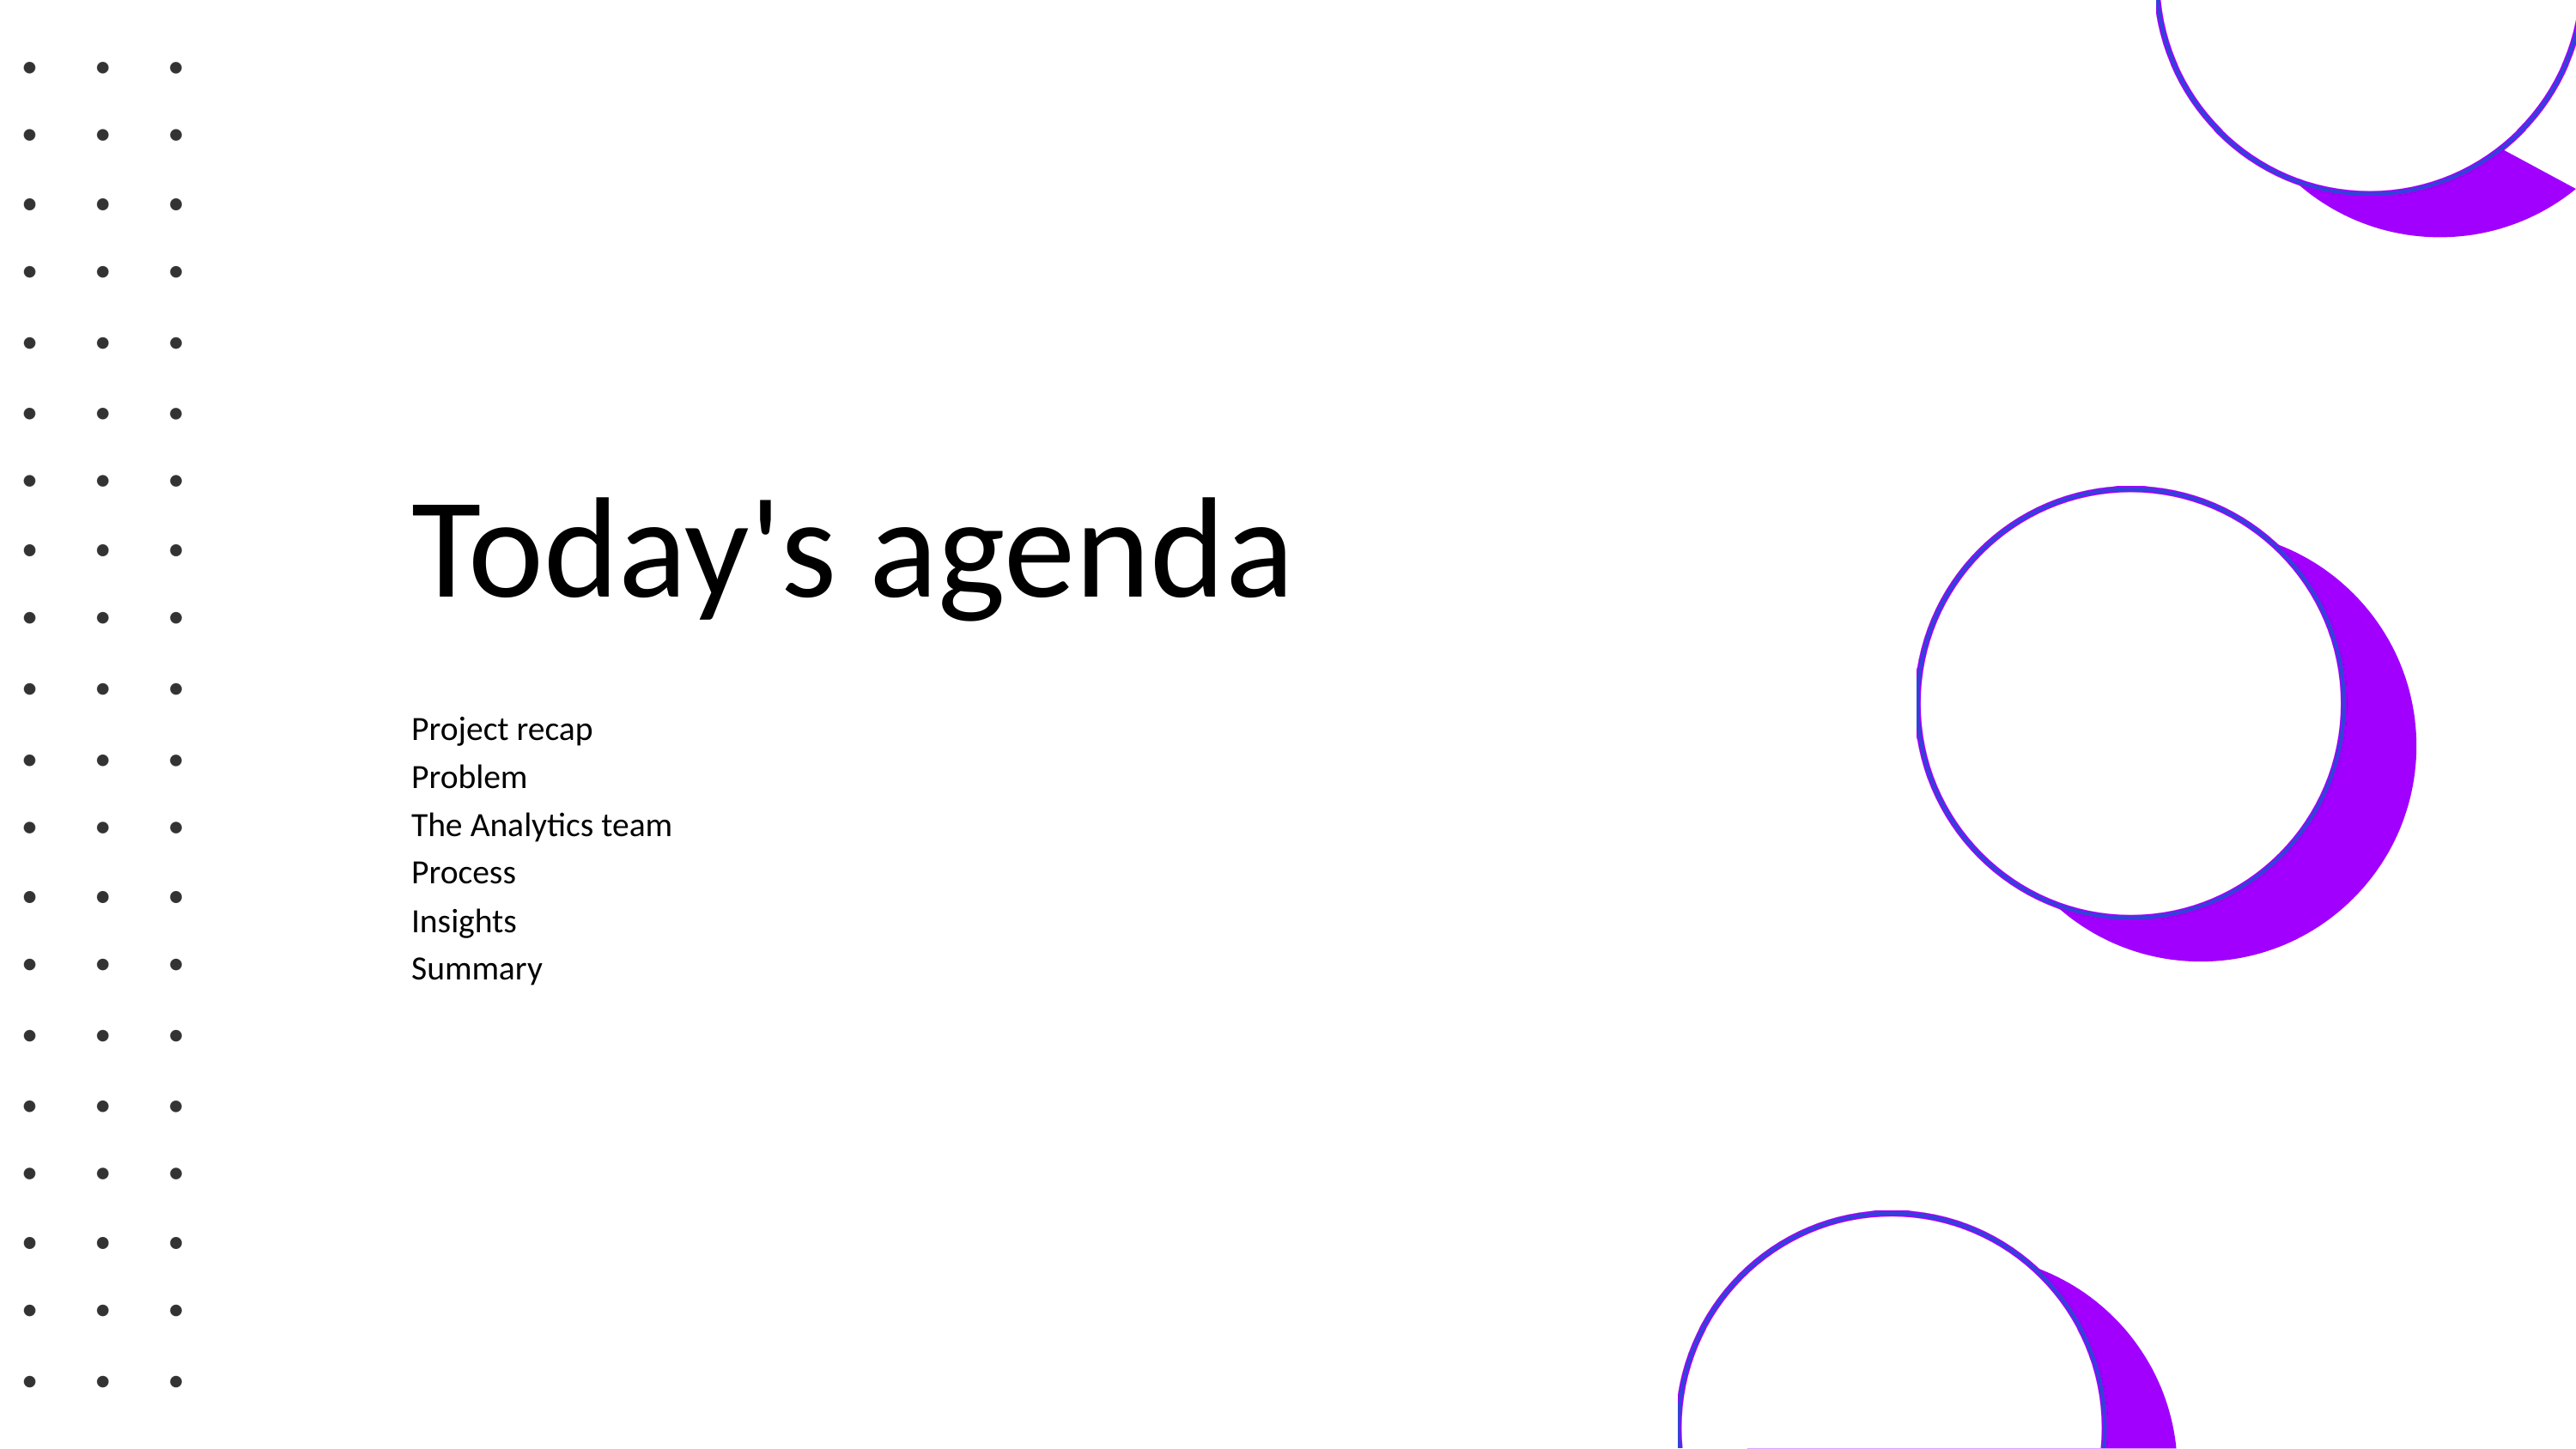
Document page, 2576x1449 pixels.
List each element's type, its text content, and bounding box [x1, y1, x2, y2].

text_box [1917, 486, 2417, 962]
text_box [1677, 1210, 2177, 1449]
picture [0, 403, 188, 700]
title Today's agenda [410, 452, 1678, 696]
picture [0, 57, 188, 353]
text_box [2155, 0, 2576, 238]
picture [0, 749, 188, 1046]
picture [0, 1095, 188, 1392]
text_box Project recap Problem The Analytics team Process Insights Summary [410, 698, 769, 987]
